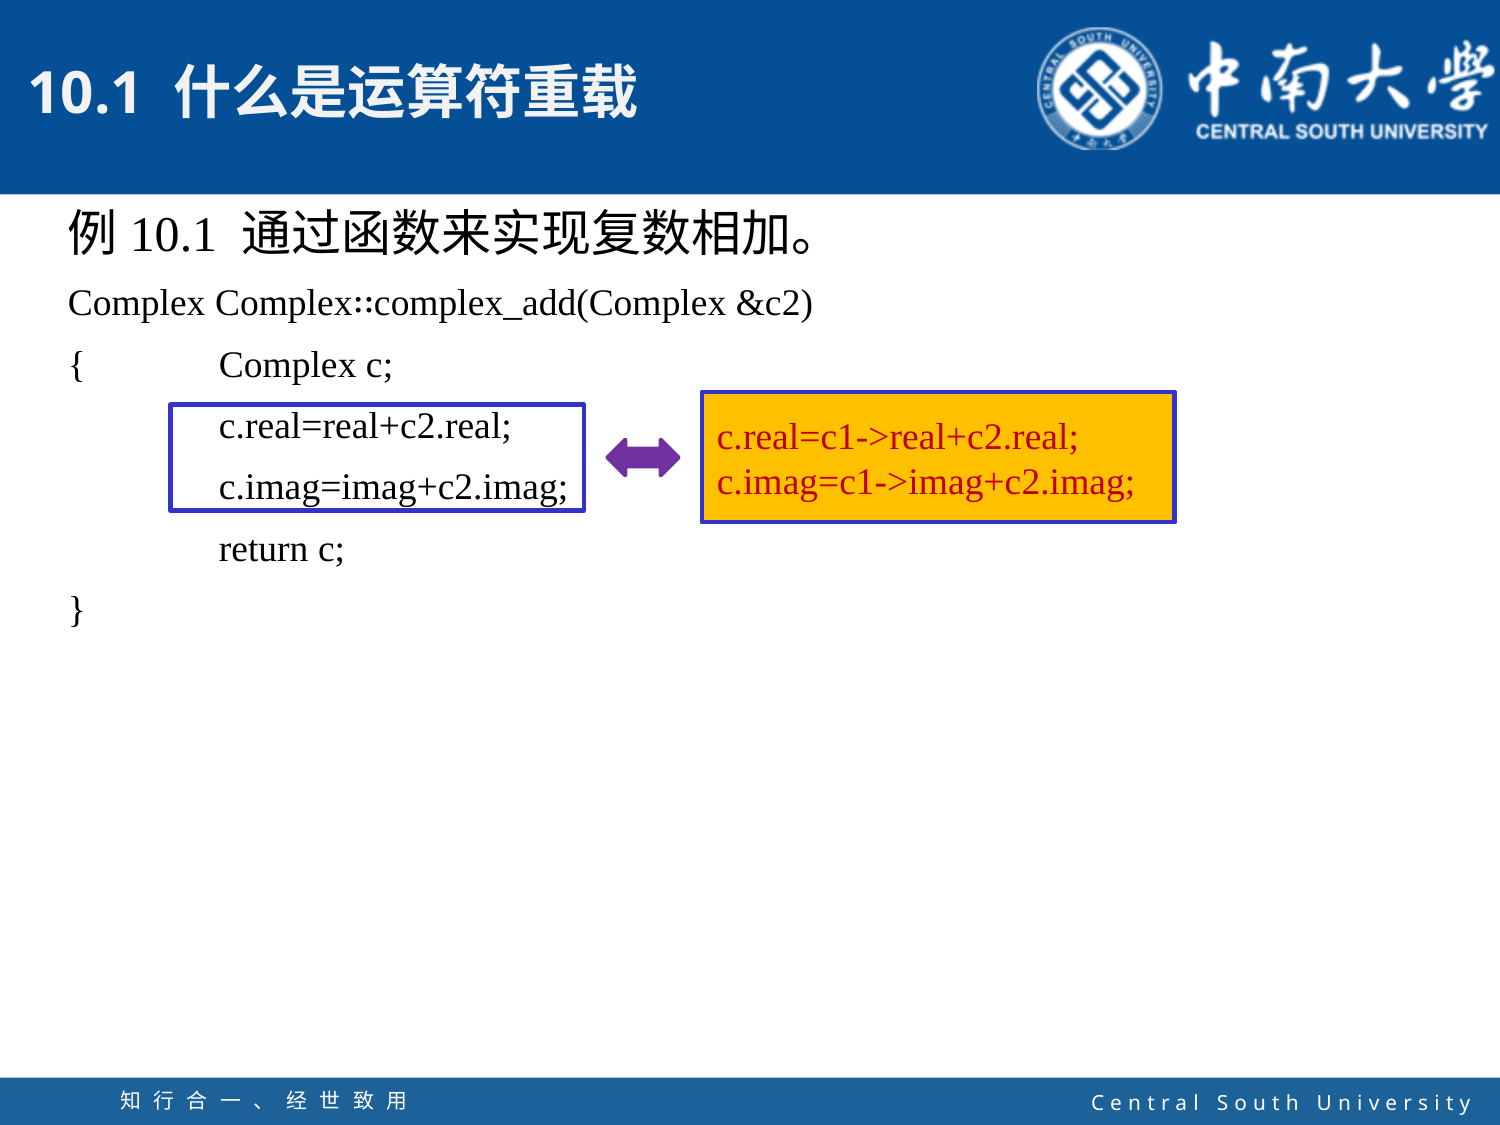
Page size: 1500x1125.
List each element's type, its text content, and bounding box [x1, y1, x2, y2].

text_box 知行合一、经世致用 [105, 1080, 423, 1120]
picture [1030, 25, 1500, 155]
text_box [170, 404, 584, 511]
text_box 例10.1 通过函数来实现复数相加。 Complex Complex∷complex_add(Complex &c2) { Complex c; c.real=real+c2.real; c.imag=imag+c2.imag; return c; } [16, 201, 1392, 659]
text_box Central South University [1076, 1082, 1486, 1123]
text_box [0, 1077, 1500, 1125]
text_box [607, 439, 679, 476]
text_box c.real=c1->real+c2.real; c.imag=c1->imag+c2.imag; [702, 392, 1175, 523]
